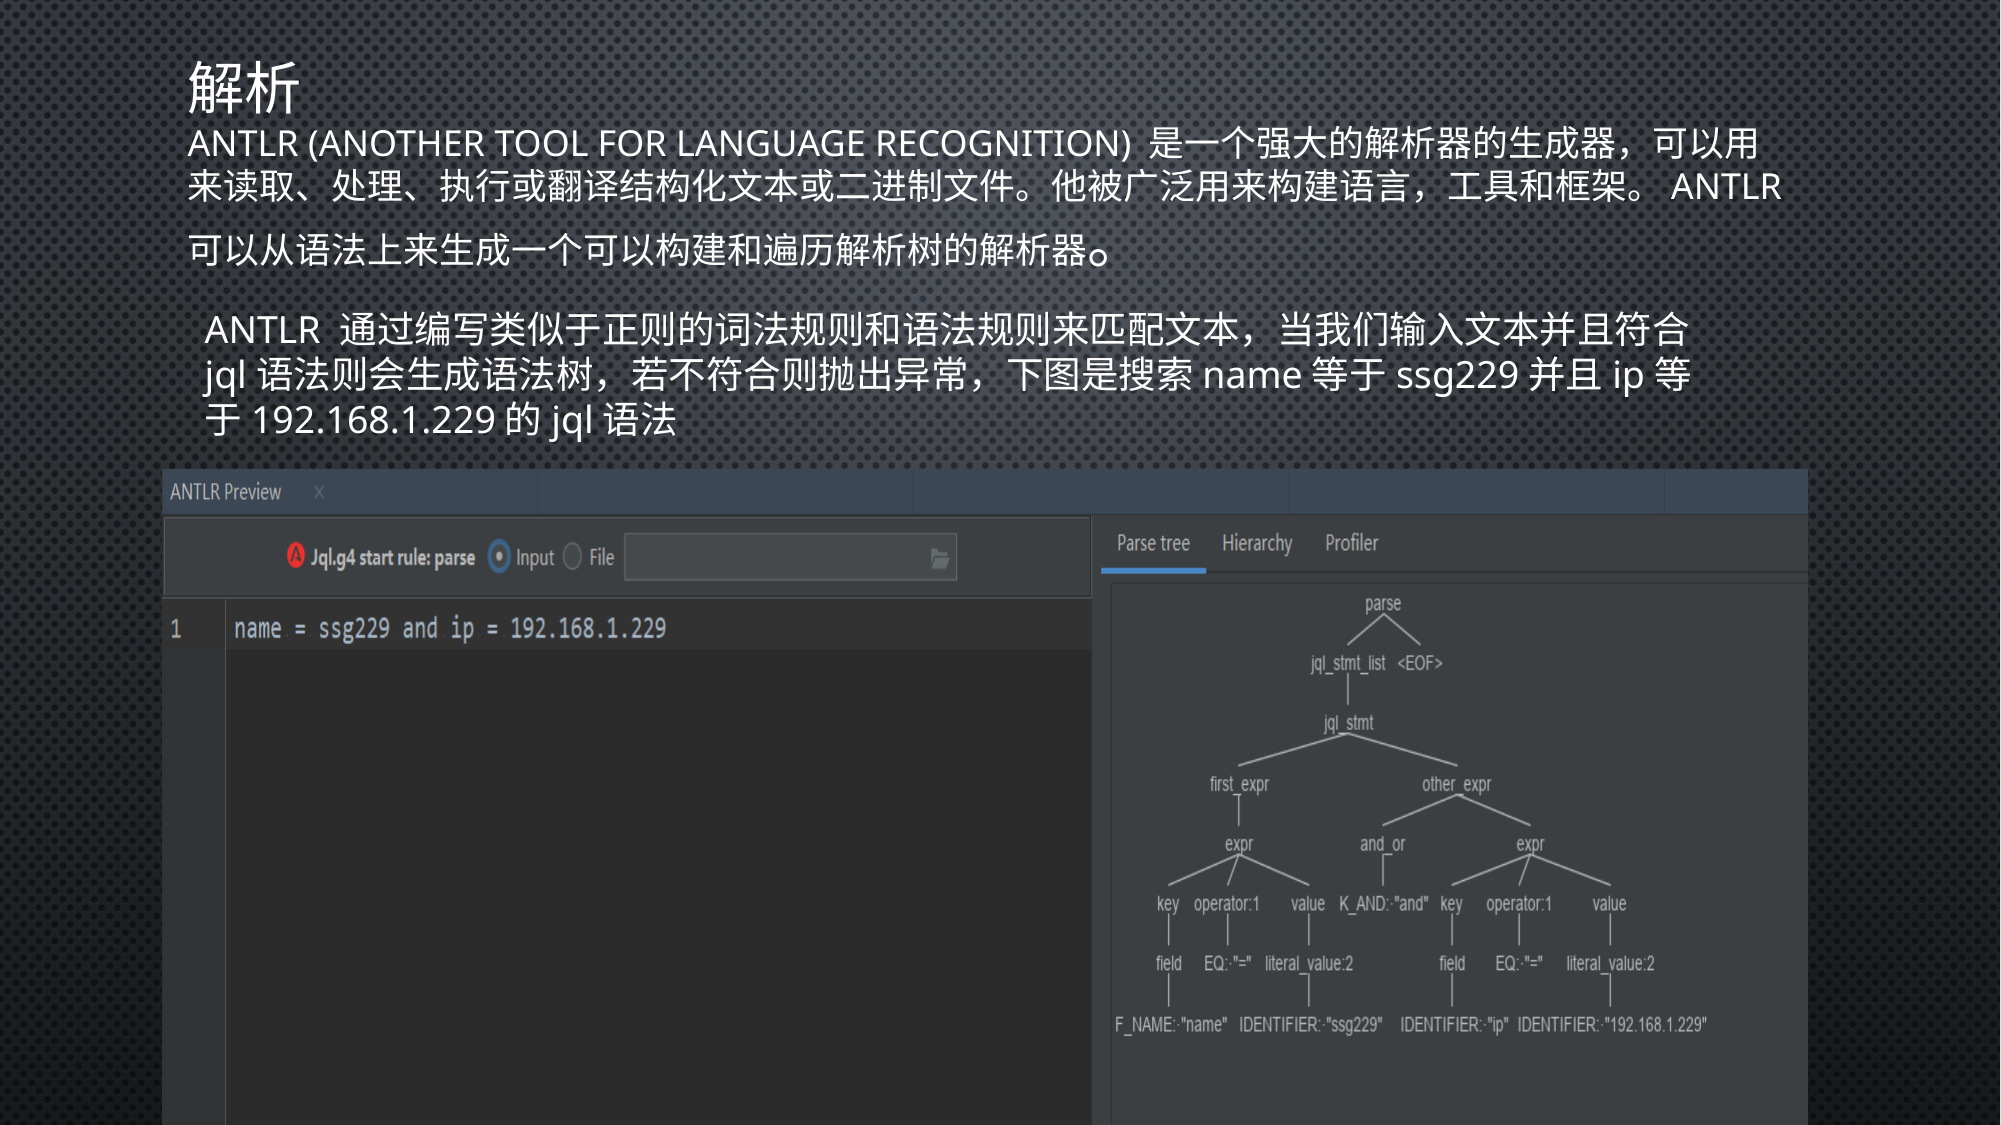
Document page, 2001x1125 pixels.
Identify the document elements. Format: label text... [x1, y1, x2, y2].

title 解析 ANTLR (ANother Tool for Language Recognition) 是一个强大的解析器的生成器，可以用来读取、处理、执行或翻译结构化文本或二进制文件。他被广泛用来构建语言，工具和框架。ANTLR可以从语法上来生成一个可以构建和遍历解析树的解析器。 [172, 41, 1798, 355]
picture [161, 469, 1809, 1125]
text_box ANTLR 通过编写类似于正则的词法规则和语法规则来匹配文本，当我们输入文本并且符合jql语法则会生成语法树，若不符合则抛出异常，下图是搜索name等于ssg229并且ip等于192.168.1.229的jql语法 [189, 298, 1734, 449]
